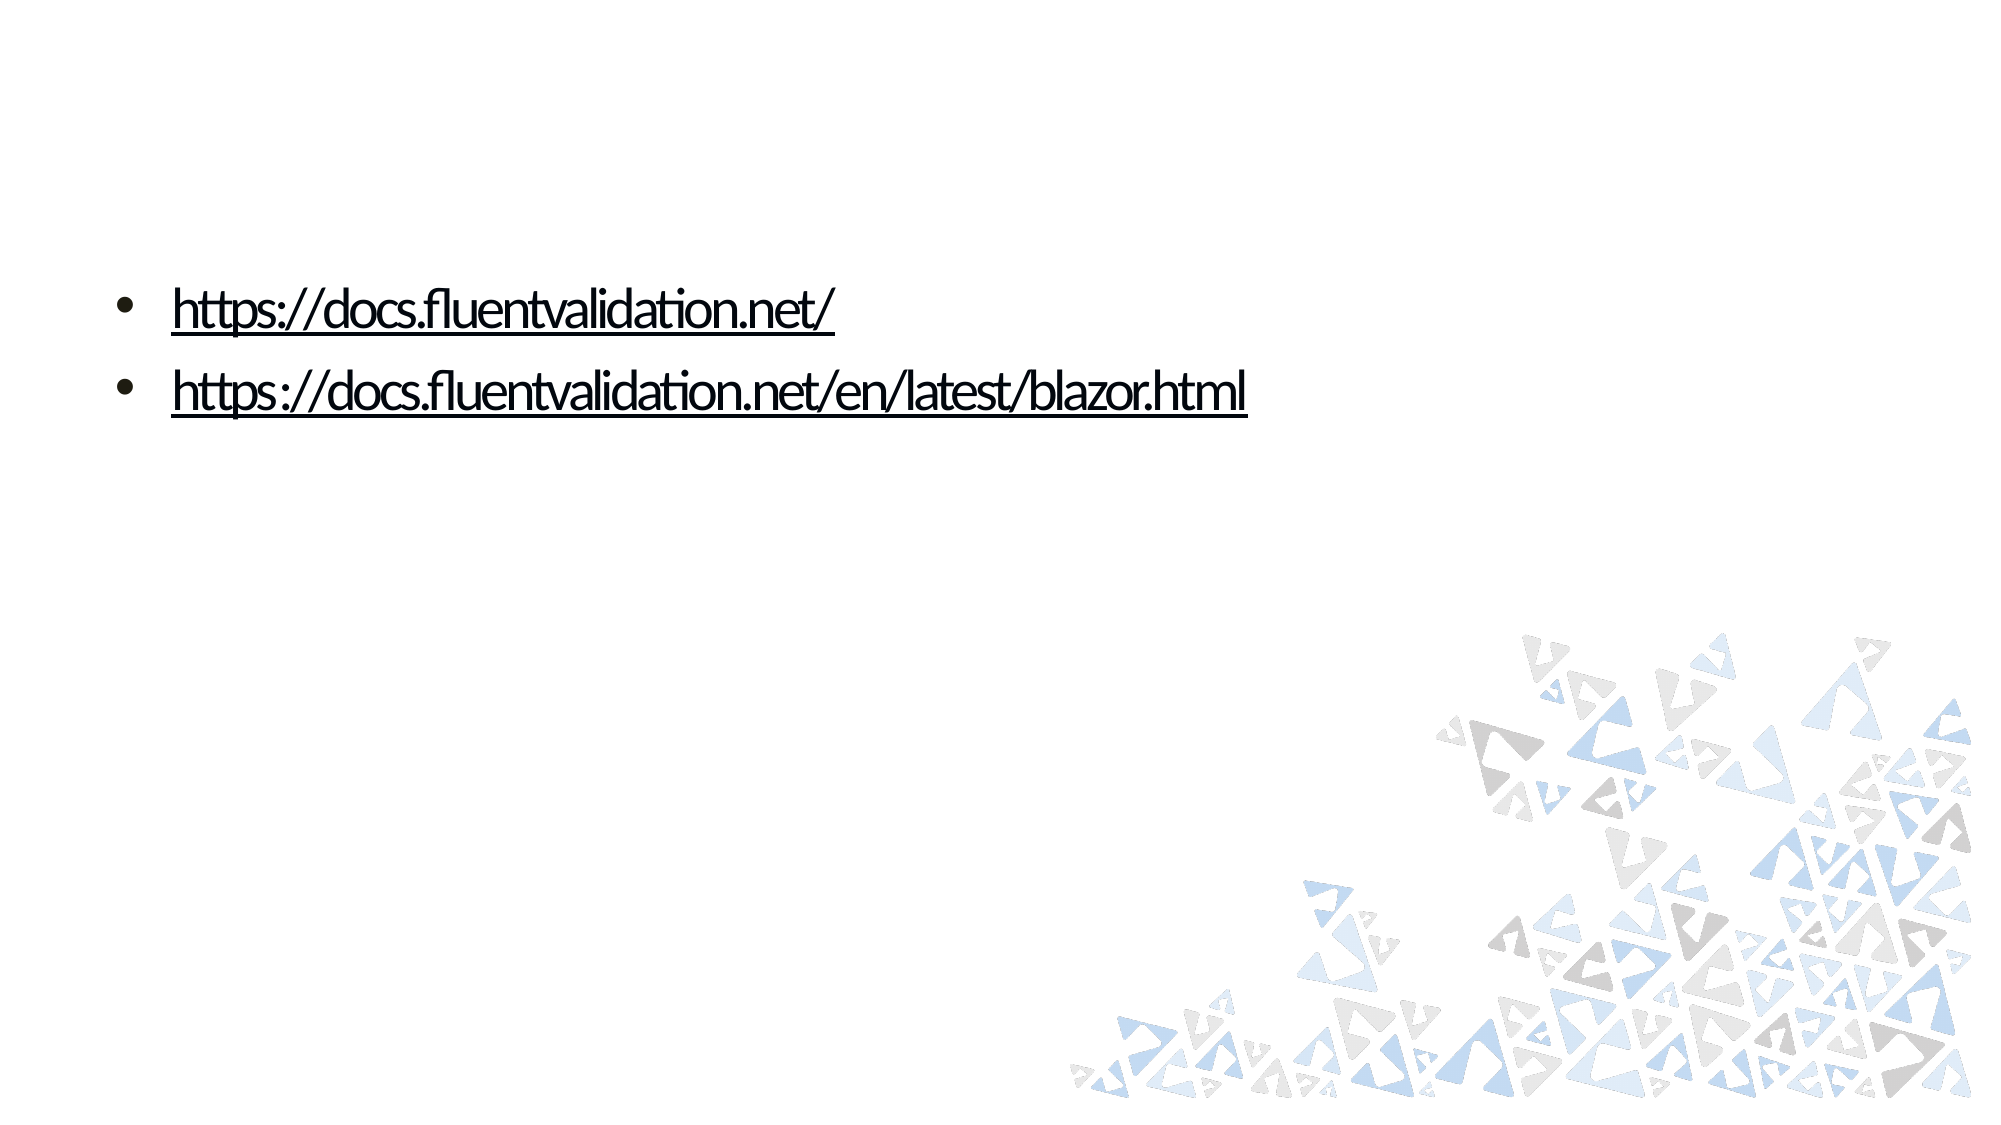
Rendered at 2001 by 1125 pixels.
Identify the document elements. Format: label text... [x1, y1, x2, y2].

picture [1070, 633, 1971, 1098]
list https://docs.fluentvalidation.net/ https://docs.fluentvalidation.net/en/latest/blazor.html [99, 262, 1900, 1005]
